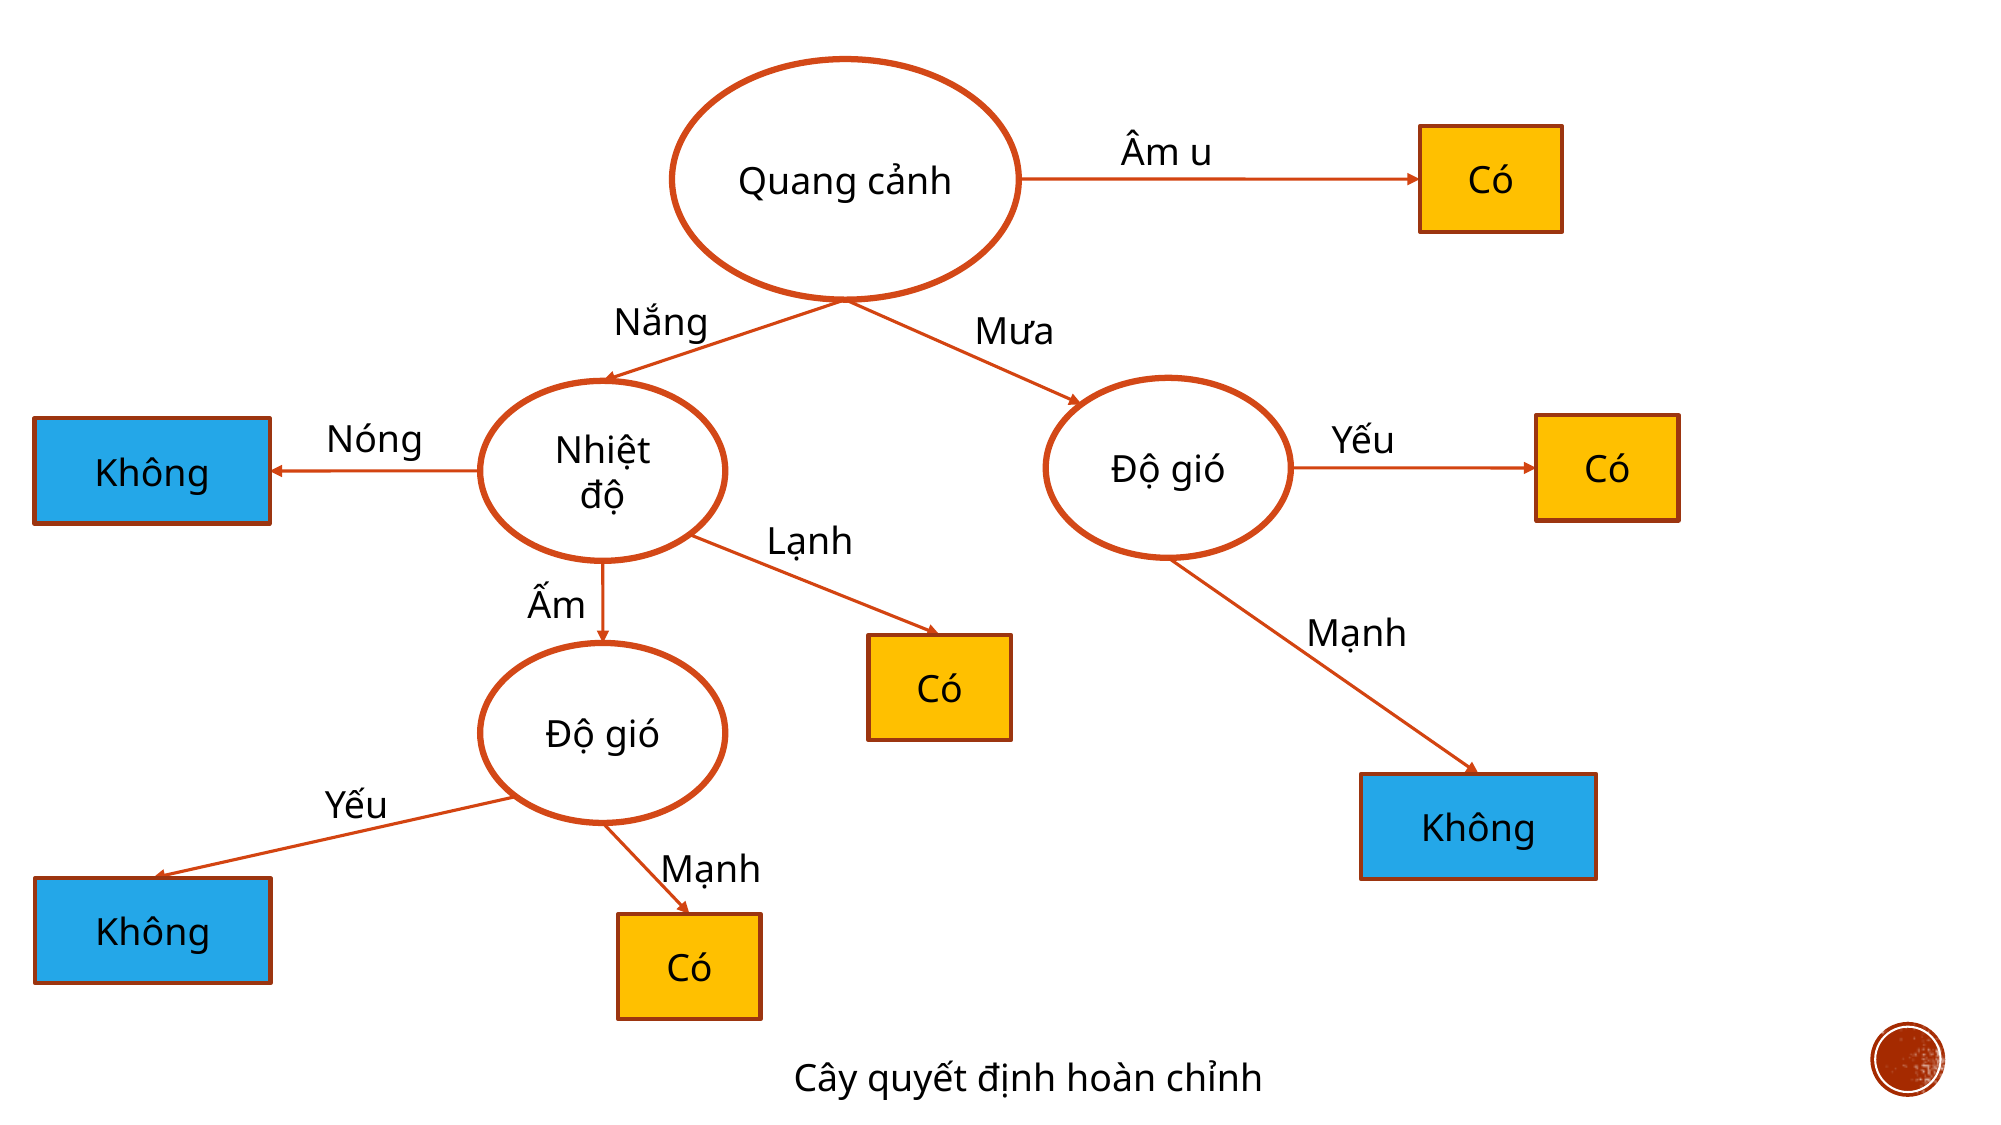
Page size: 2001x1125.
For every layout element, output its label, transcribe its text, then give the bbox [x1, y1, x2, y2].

text_box [689, 533, 751, 560]
text_box Có [1534, 413, 1681, 523]
text_box [605, 350, 698, 379]
text_box [1316, 662, 1478, 772]
text_box Độ gió [1043, 375, 1293, 560]
text_box Nhiệt độ [478, 378, 728, 563]
text_box Nóng [310, 407, 439, 468]
text_box [410, 795, 517, 822]
text_box Mưa [959, 299, 1069, 360]
text_box Mạnh [1291, 601, 1424, 662]
text_box [845, 299, 959, 351]
text_box Có [616, 912, 763, 1021]
picture [1870, 1021, 1946, 1097]
text_box [155, 834, 353, 876]
text_box [272, 464, 481, 478]
text_box [673, 898, 689, 912]
text_box Mạnh [645, 838, 778, 898]
text_box Lạnh [751, 509, 873, 569]
text_box Không [32, 416, 272, 526]
text_box Độ gió [478, 640, 728, 826]
text_box Nắng [598, 290, 727, 350]
text_box [1234, 172, 1418, 186]
text_box Yếu [310, 773, 410, 834]
text_box [597, 630, 610, 640]
text_box [727, 299, 845, 341]
text_box Cây quyết định hoàn chỉnh [778, 1046, 1313, 1107]
text_box Không [33, 876, 273, 985]
text_box [979, 360, 1080, 405]
text_box Không [1359, 772, 1598, 881]
text_box Có [1418, 124, 1564, 234]
text_box Ấm [512, 573, 605, 633]
text_box [1167, 557, 1291, 645]
text_box Có [866, 633, 1013, 742]
text_box Quang cảnh [669, 56, 1021, 302]
text_box Âm u [1106, 120, 1234, 180]
text_box [773, 569, 939, 633]
text_box [1416, 461, 1534, 475]
text_box [602, 822, 645, 869]
text_box Yếu [1316, 408, 1416, 469]
